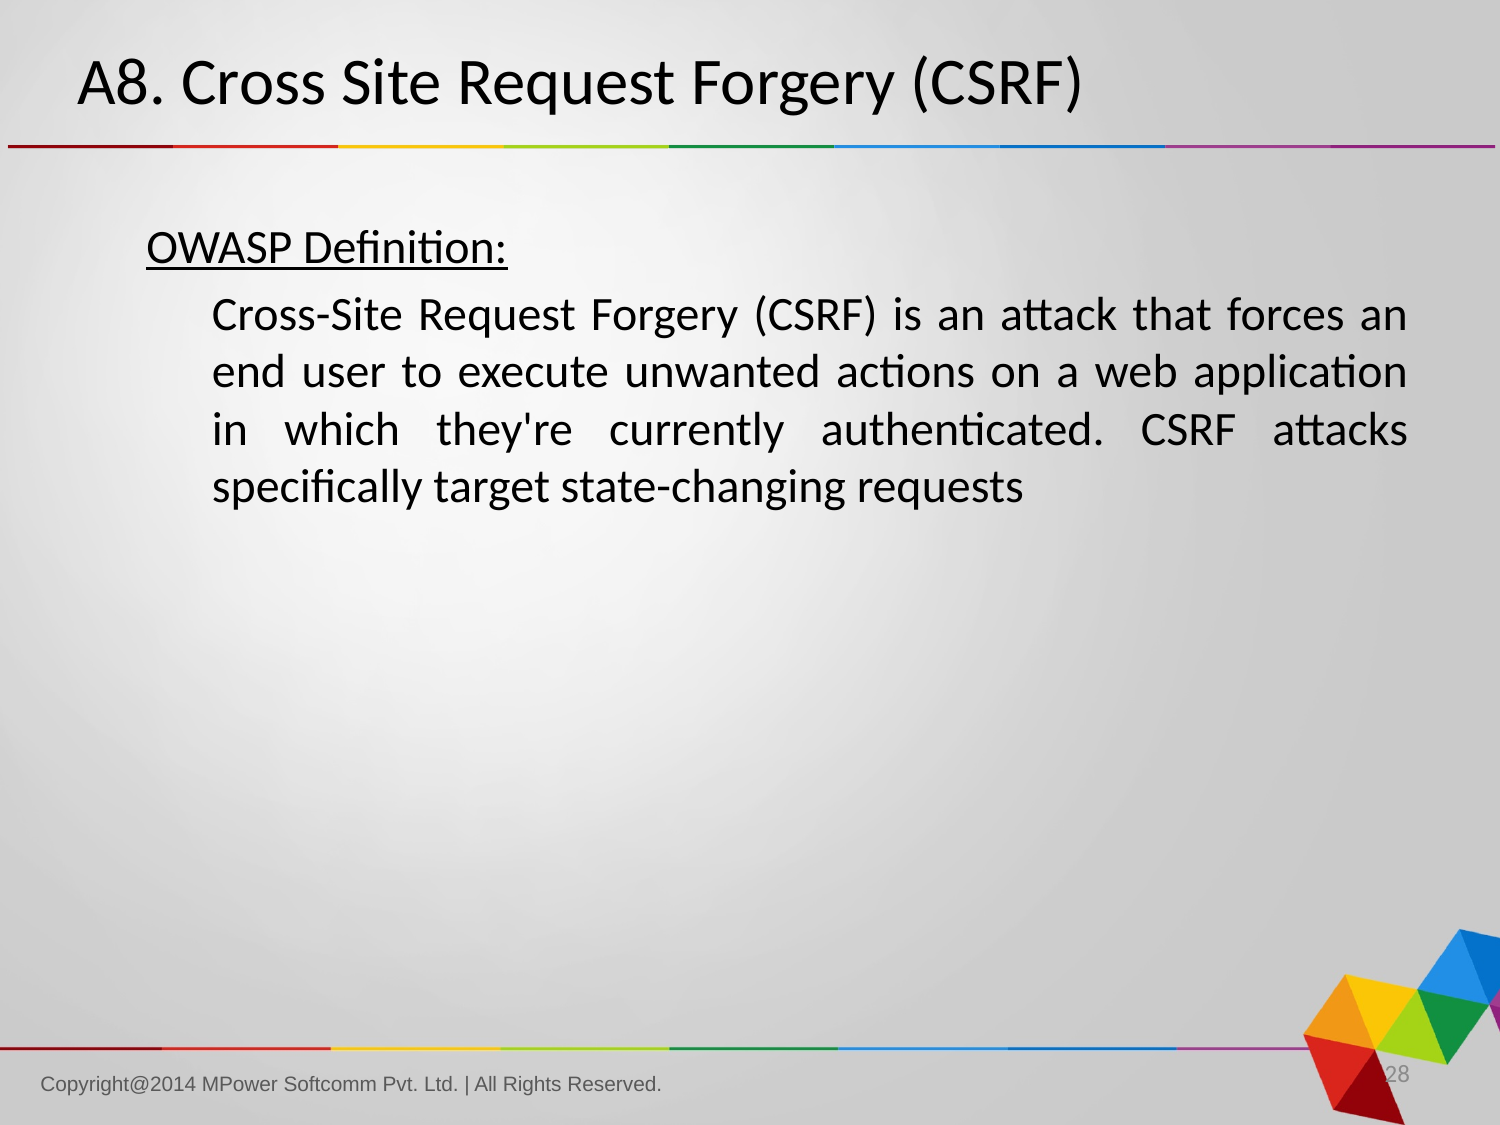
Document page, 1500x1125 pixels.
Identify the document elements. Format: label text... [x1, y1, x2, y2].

picture [0, 0, 1500, 1125]
title A8. Cross Site Request Forgery (CSRF) [62, 10, 1313, 146]
list OWASP Definition: Cross-Site Request Forgery (CSRF) is an attack that forces an end user to execute unwanted actions on a web application in which they're currently authenticated. CSRF attacks specifically target state-changing requests [75, 208, 1425, 951]
slide_number 28 [1074, 1042, 1425, 1103]
